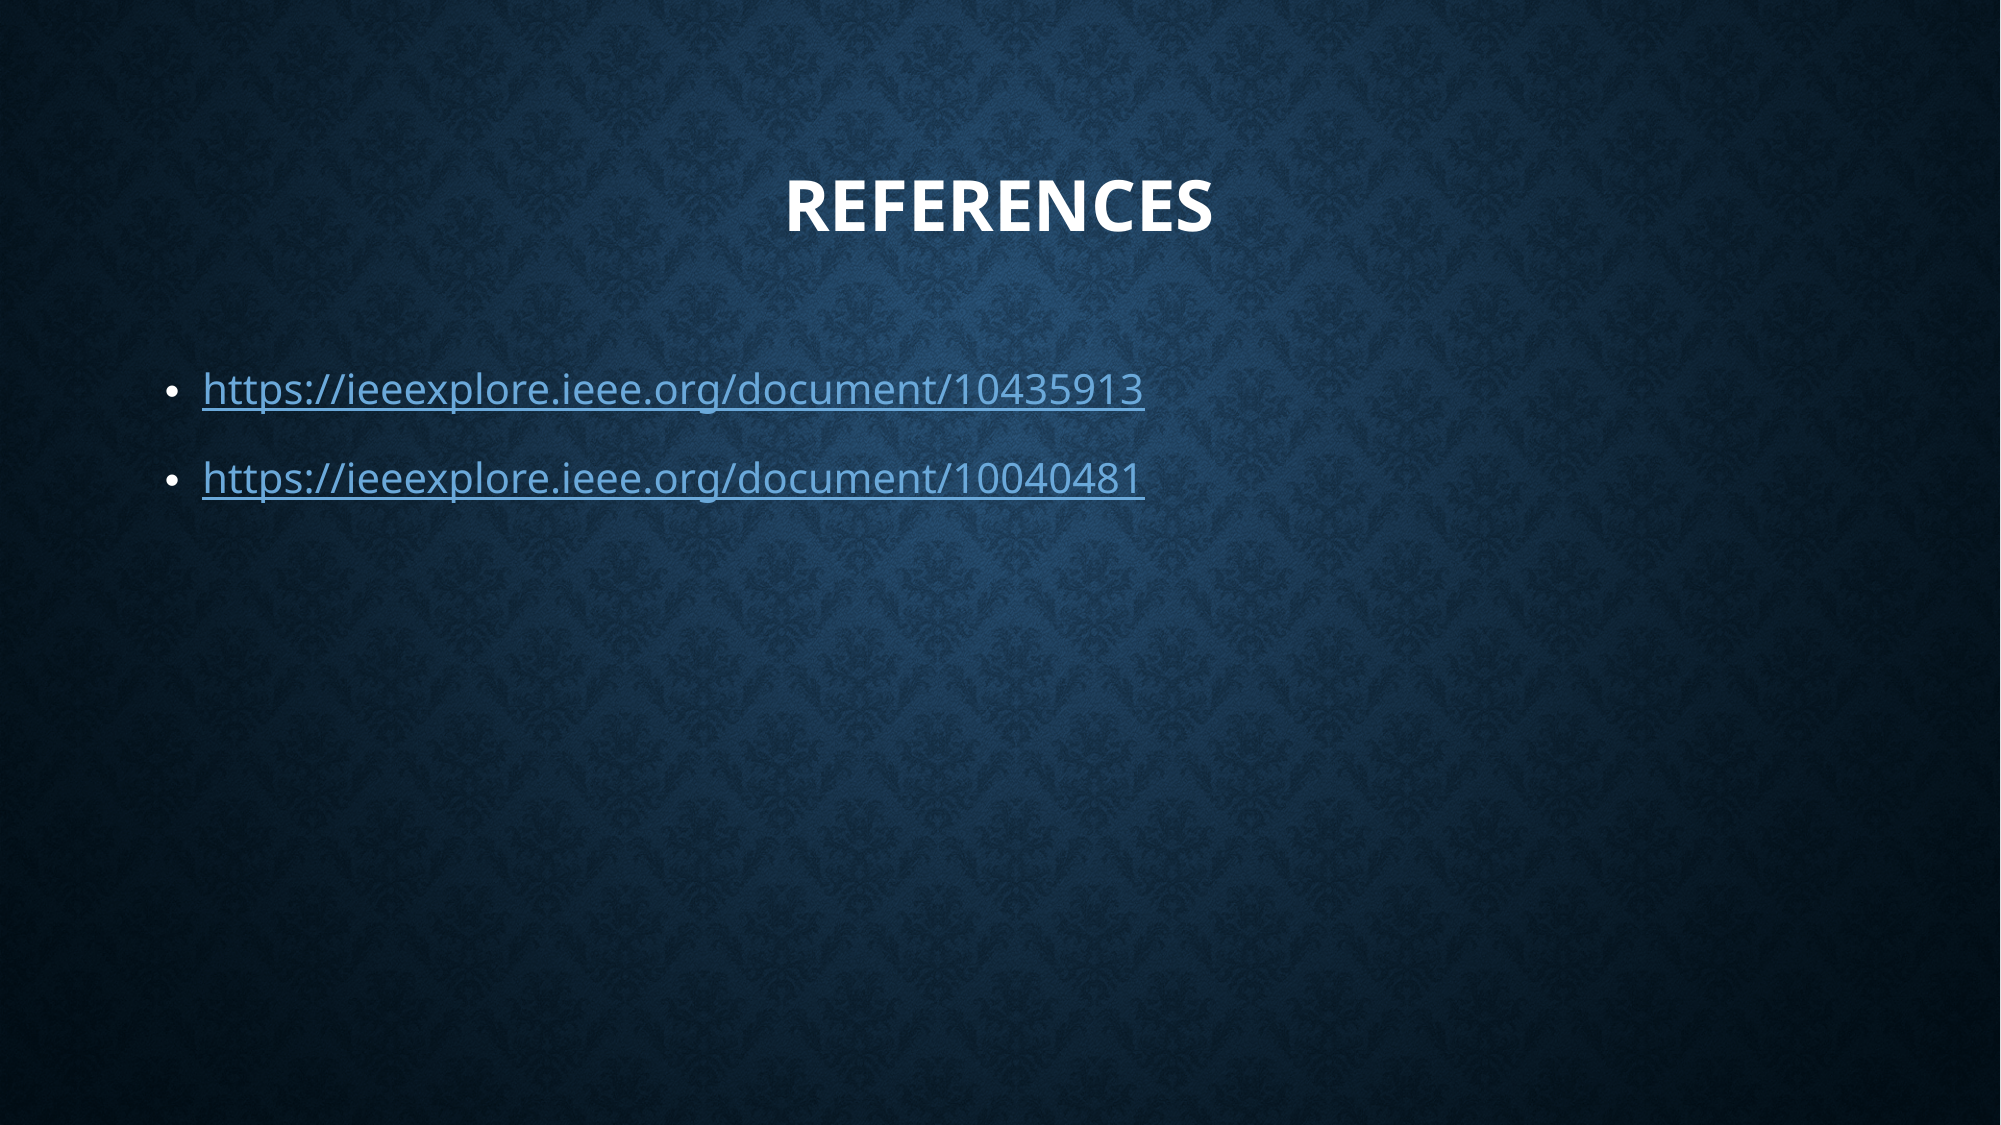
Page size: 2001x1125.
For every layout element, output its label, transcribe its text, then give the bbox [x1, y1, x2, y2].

list https://ieeexplore.ieee.org/document/10435913 https://ieeexplore.ieee.org/document/10040481 [149, 343, 1849, 950]
title REFERENCES [149, 99, 1849, 318]
